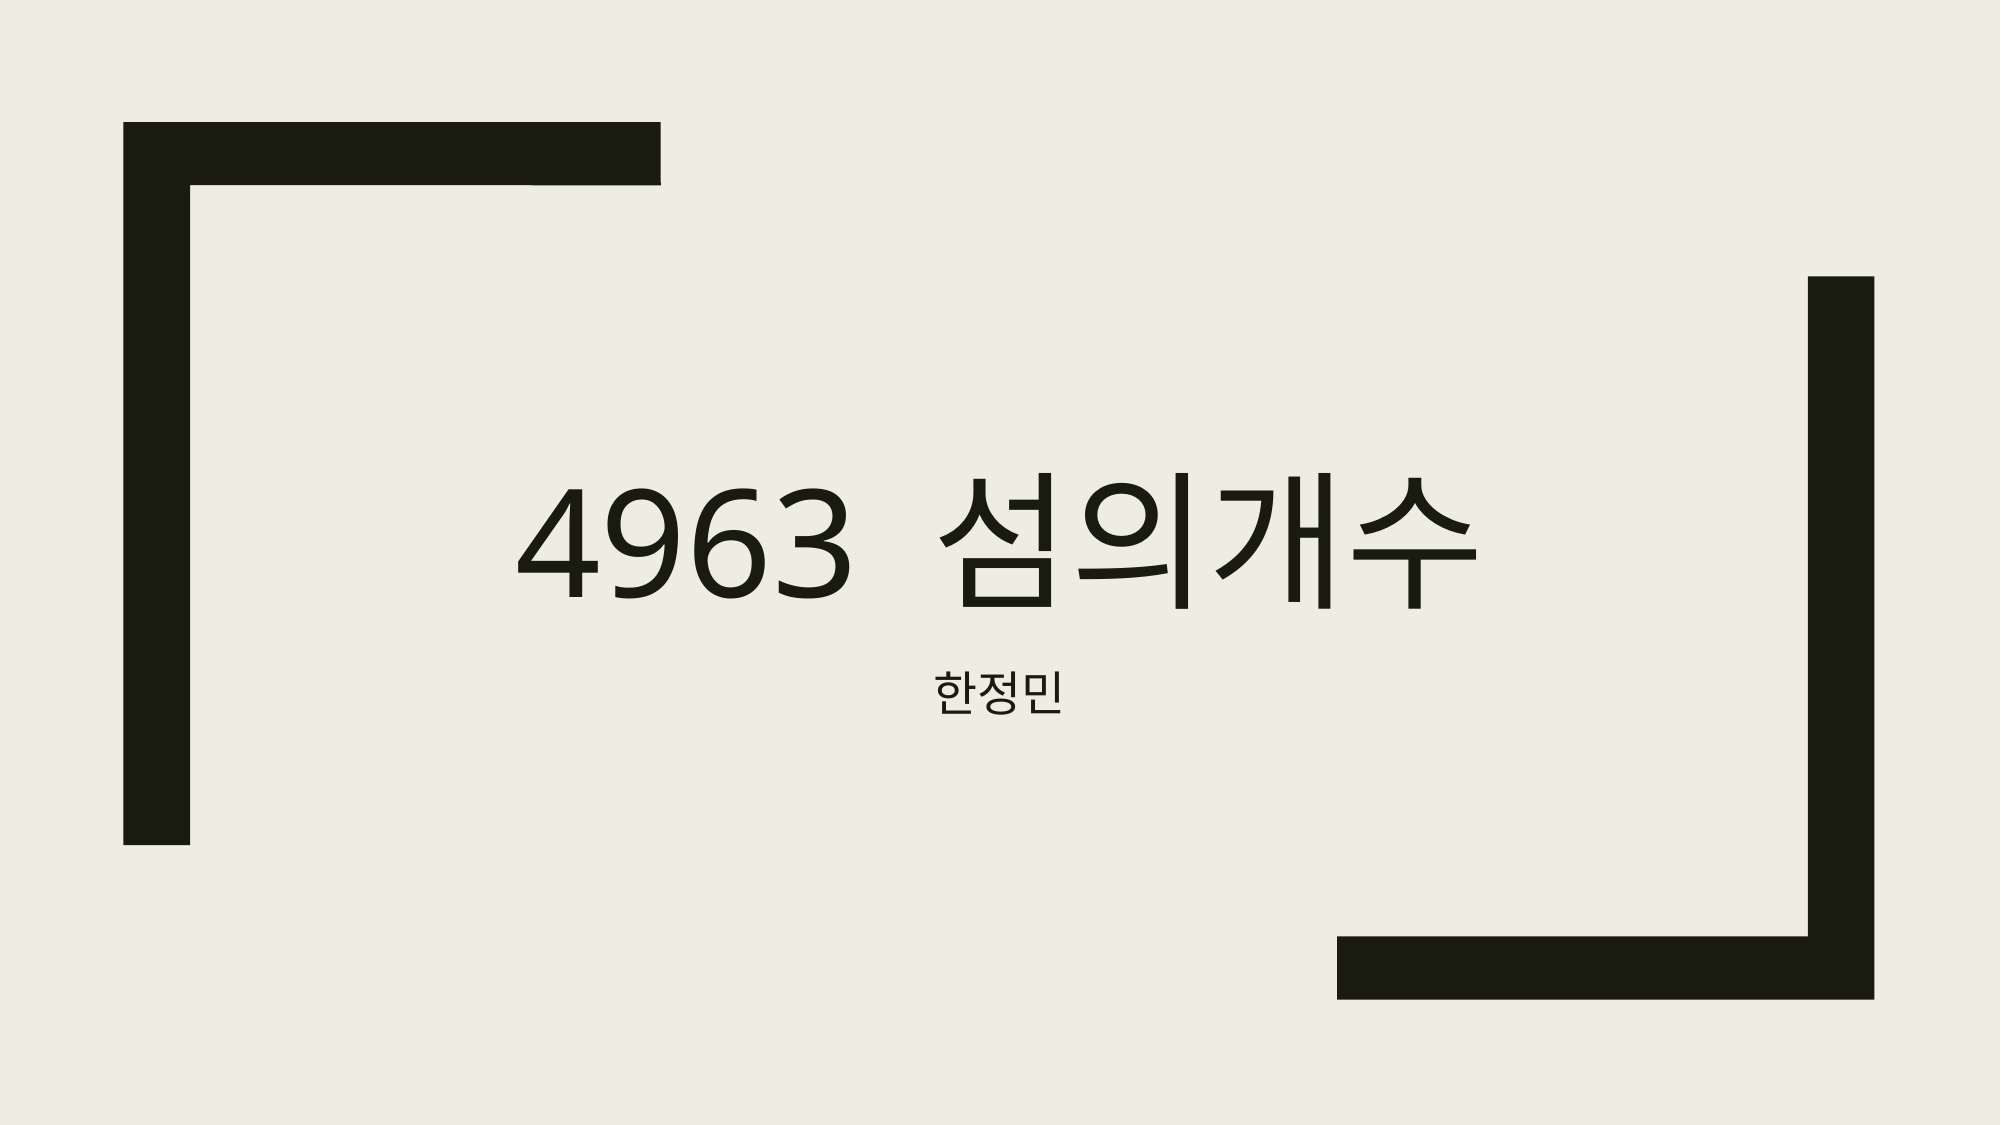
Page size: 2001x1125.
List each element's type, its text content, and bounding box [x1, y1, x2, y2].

title 4963 섬의개수 [314, 293, 1686, 638]
subtitle 한정민 [439, 649, 1561, 828]
